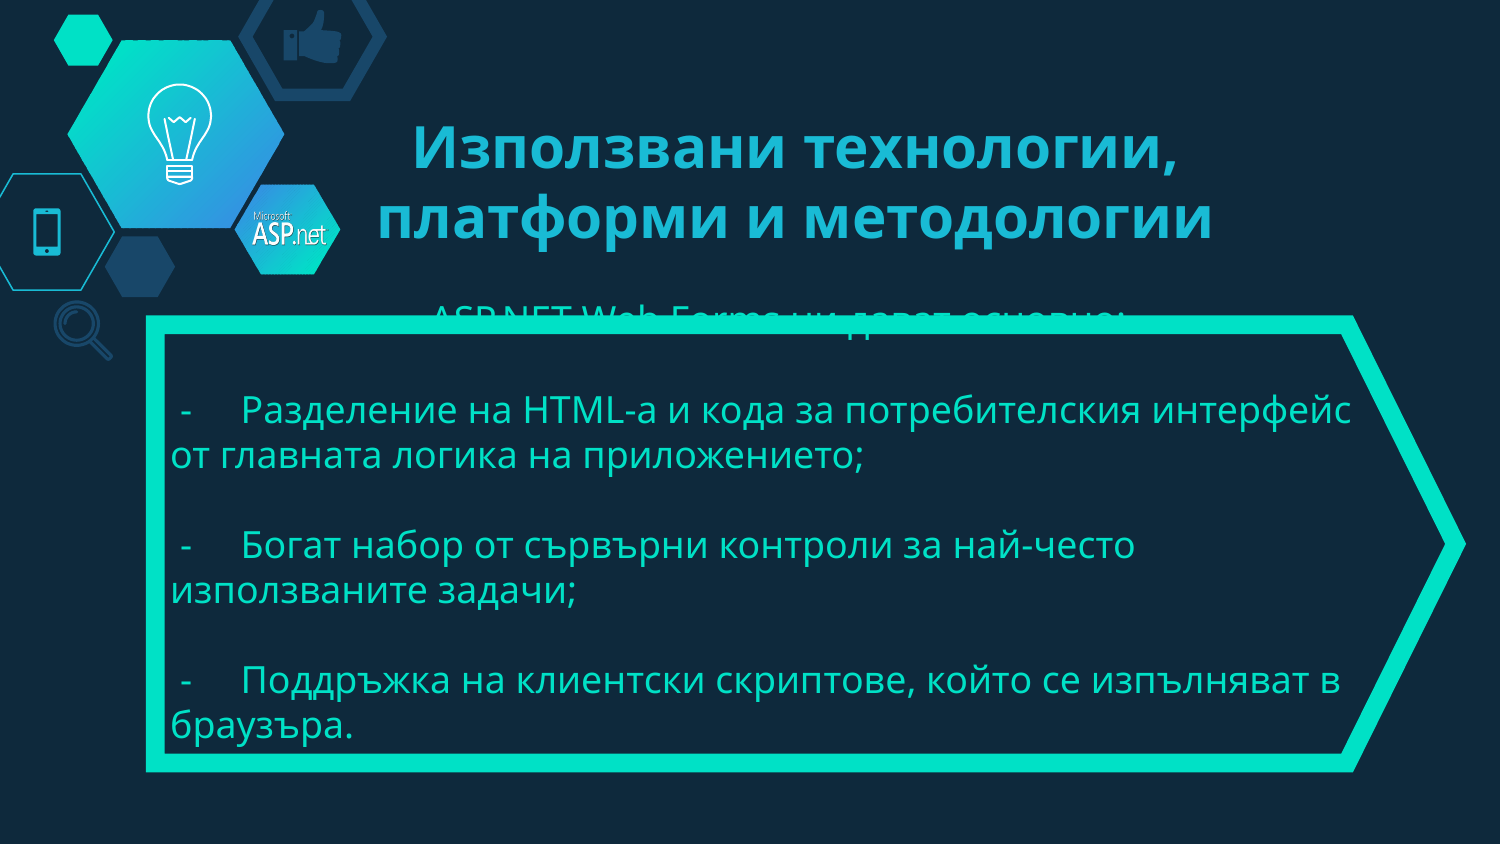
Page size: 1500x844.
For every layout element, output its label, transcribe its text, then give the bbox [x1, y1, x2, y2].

picture [252, 210, 329, 246]
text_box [234, 184, 341, 275]
title Използвани технологии, платформи и методологии [284, 159, 1307, 266]
text_box [225, 723, 1368, 784]
text_box ASP.NET Web Forms ни дават основно: - Разделение на HTML-а и кода за потребителския интерфейс от главната логика на приложението; - Богат набор от сървърни контроли за най-често използваните задачи; - Поддръжка на клиентски скриптове, който се изпълняват в браузъра. [155, 324, 1456, 764]
